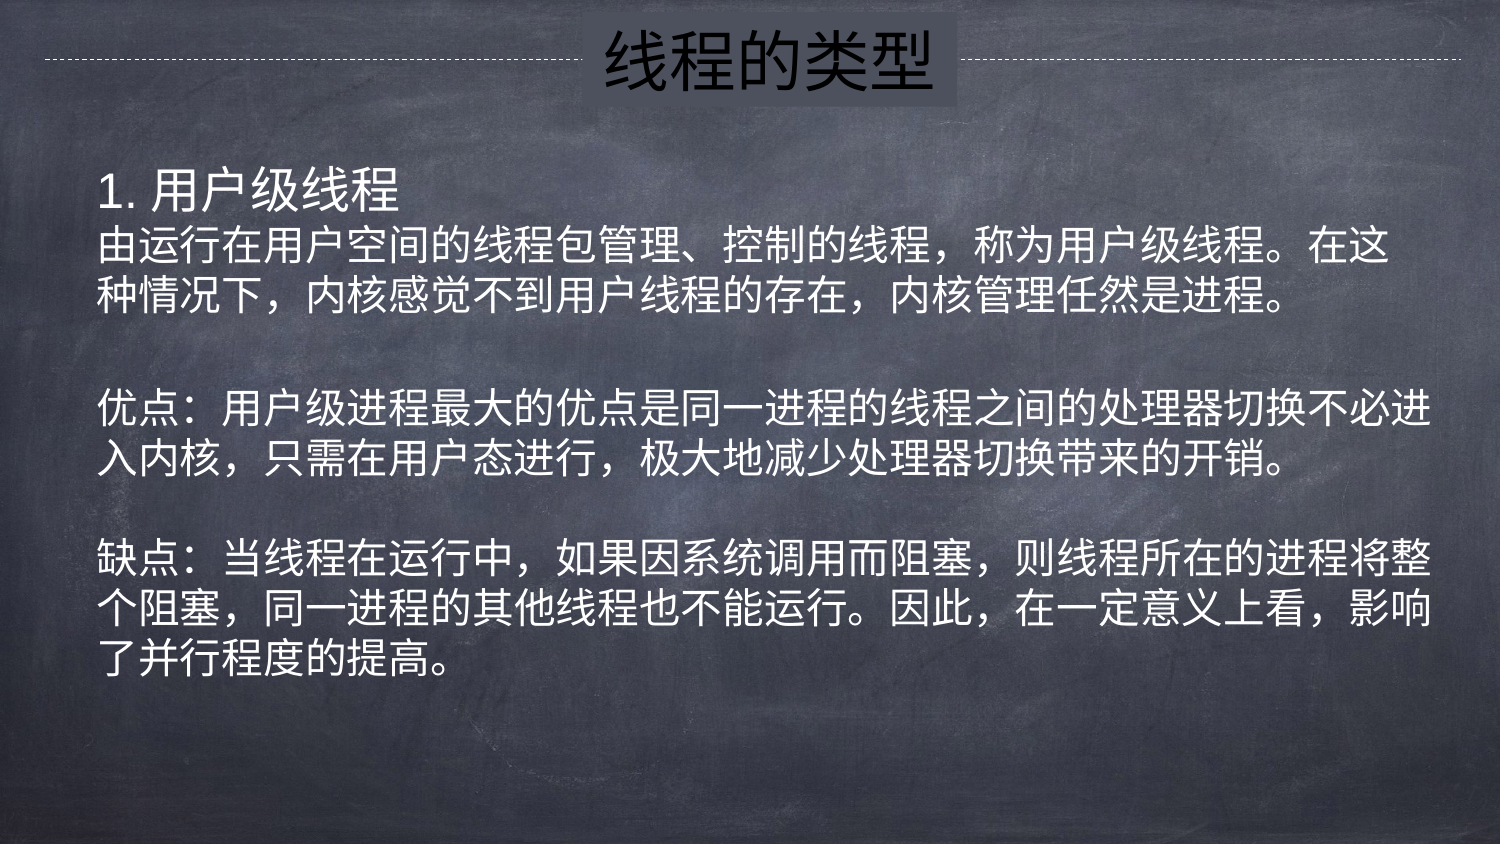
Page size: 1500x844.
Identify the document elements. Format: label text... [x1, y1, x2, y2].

text_box 优点：用户级进程最大的优点是同一进程的线程之间的处理器切换不必进入内核，只需在用户态进行，极大地减少处理器切换带来的开销。 缺点：当线程在运行中，如果因系统调用而阻塞，则线程所在的进程将整个阻塞，同一进程的其他线程也不能运行。因此，在一定意义上看，影响了并行程度的提高。 [81, 374, 1486, 740]
text_box 线程的类型 [582, 11, 958, 59]
text_box 线程的类型 [582, 60, 958, 107]
text_box 1.用户级线程 由运行在用户空间的线程包管理、控制的线程，称为用户级线程。在这种情况下，内核感觉不到用户线程的存在，内核管理任然是进程。 [81, 151, 1437, 326]
picture [0, 0, 1500, 844]
